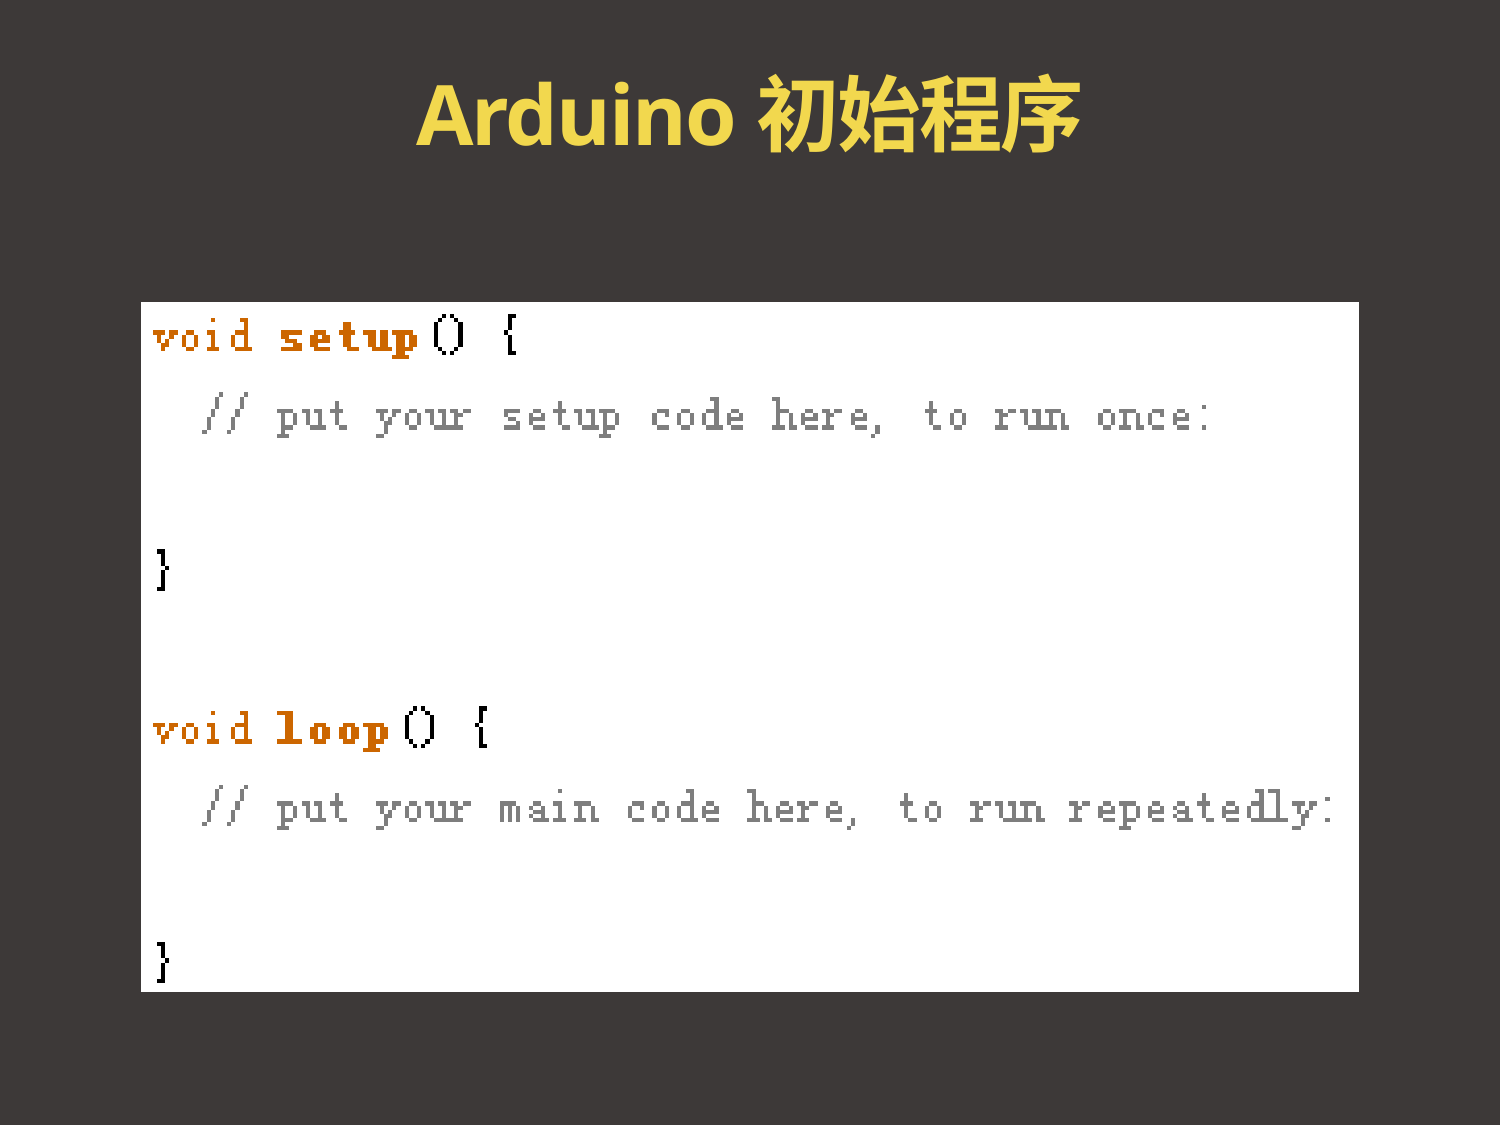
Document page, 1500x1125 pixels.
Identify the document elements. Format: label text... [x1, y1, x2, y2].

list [141, 302, 1359, 992]
title Arduino初始程序 [75, 30, 1425, 194]
